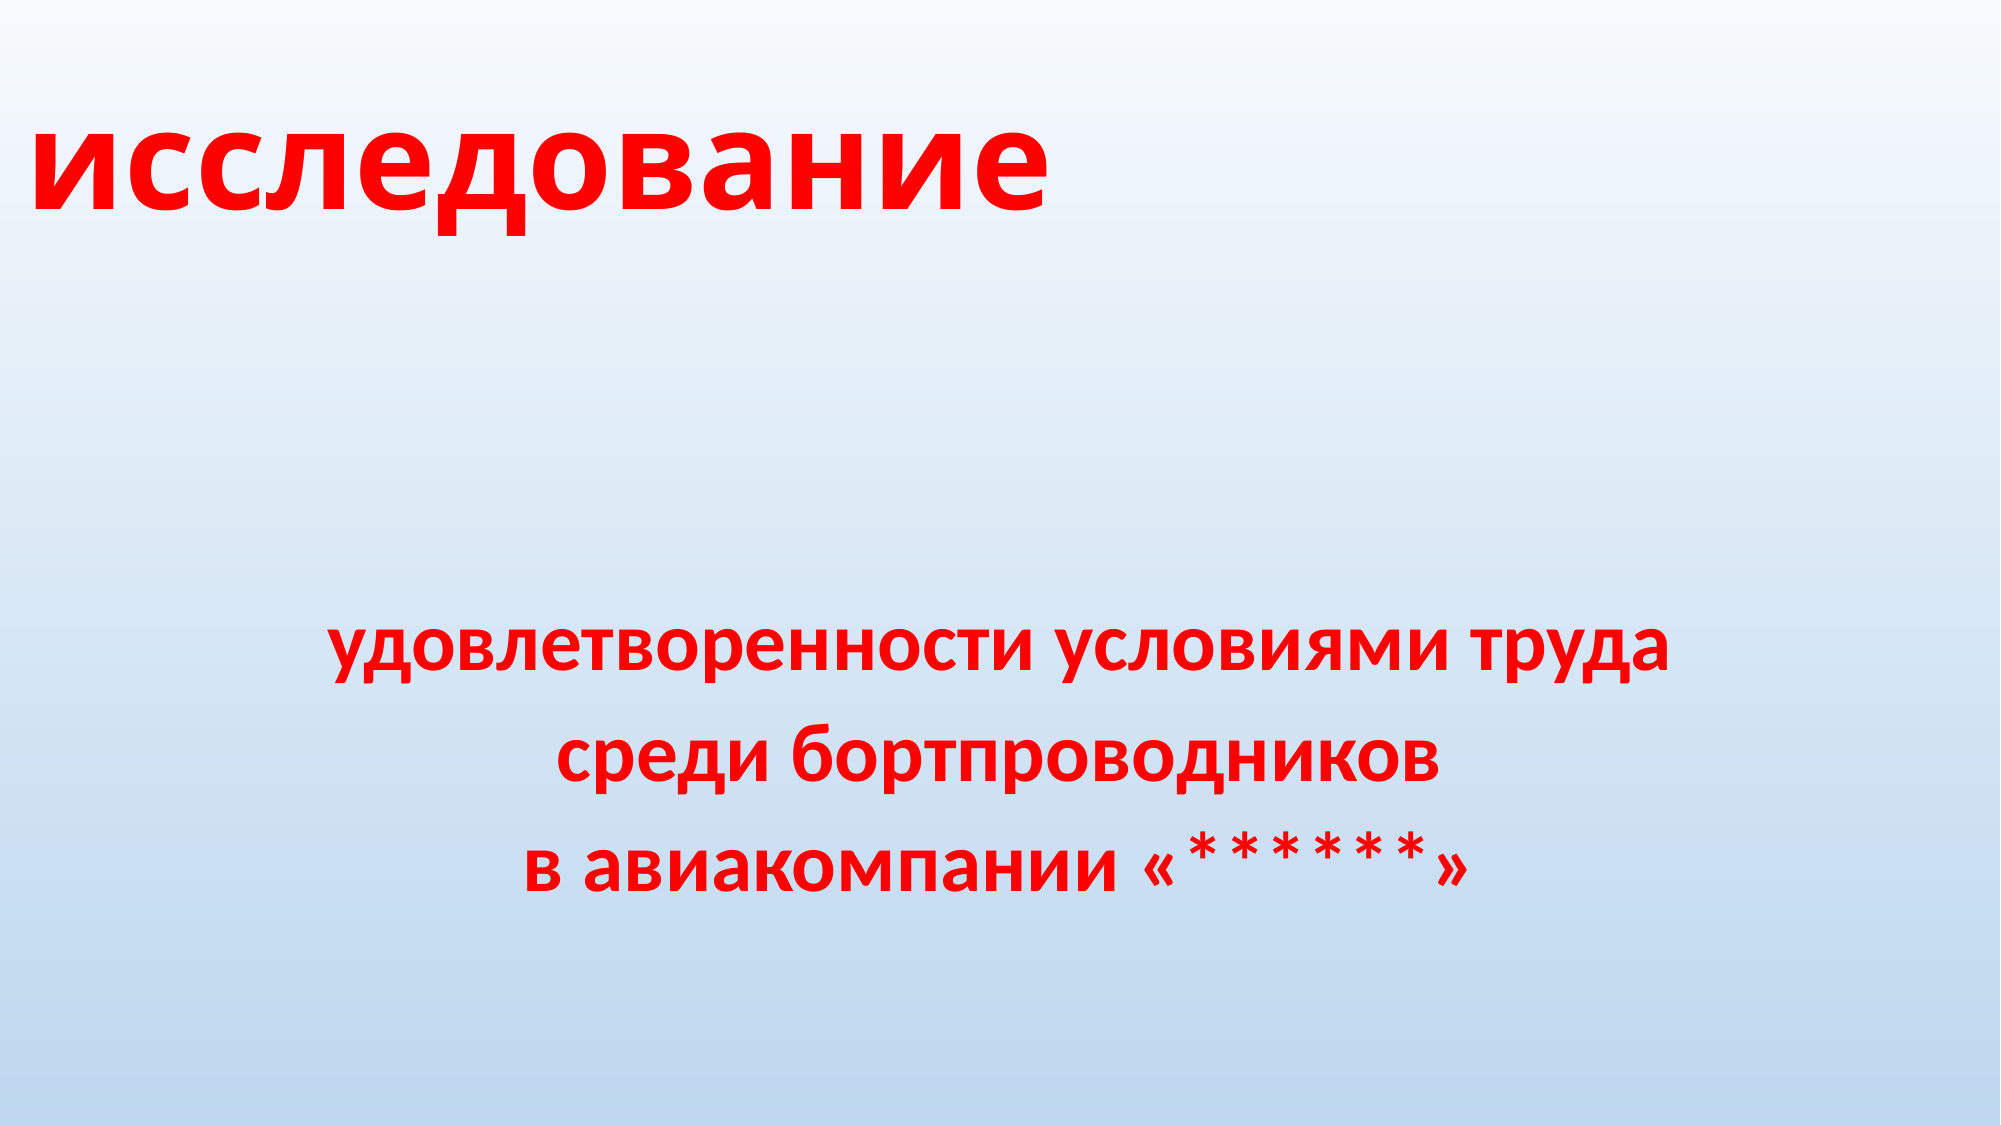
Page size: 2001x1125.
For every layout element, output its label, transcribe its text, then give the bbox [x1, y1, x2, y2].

subtitle удовлетворенности условиями труда среди бортпроводников в авиакомпании «******» [249, 590, 1750, 863]
title исследование [0, 0, 1290, 247]
